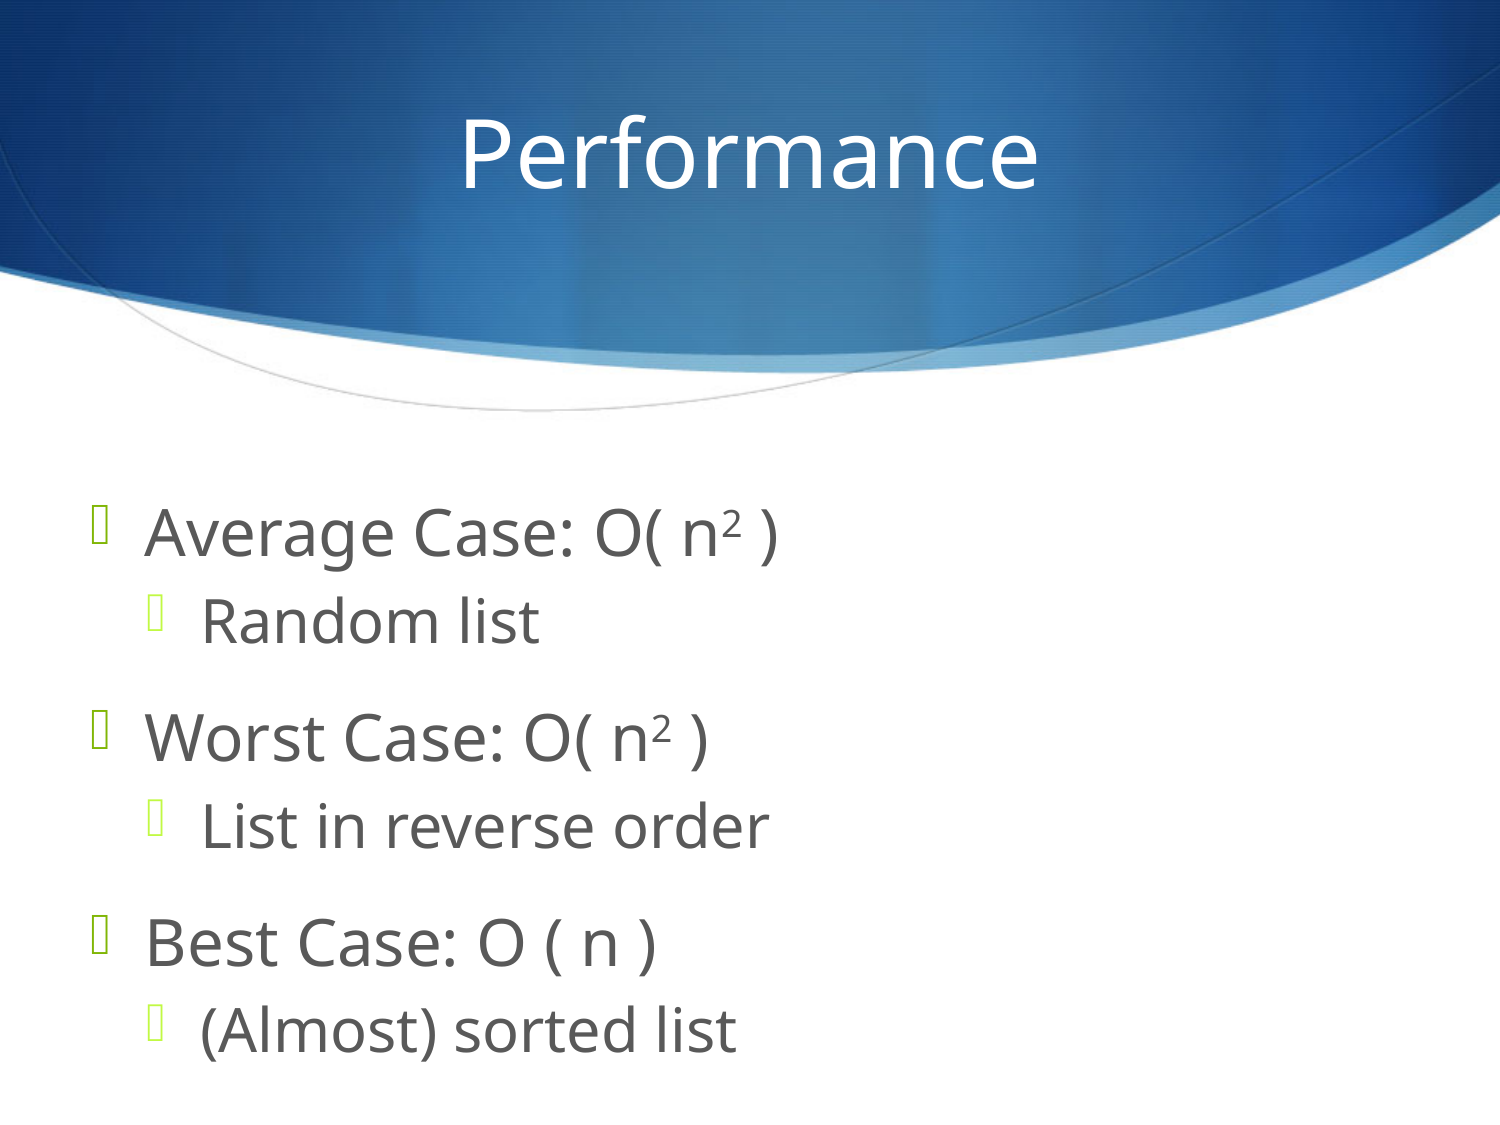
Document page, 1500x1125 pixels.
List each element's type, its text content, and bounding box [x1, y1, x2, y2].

picture [0, 0, 1500, 1125]
title Performance [75, 56, 1425, 245]
list Average Case: O( n2 ) Random list Worst Case: O( n2 ) List in reverse order Best Case: O ( n ) (Almost) sorted list [75, 364, 1425, 1073]
